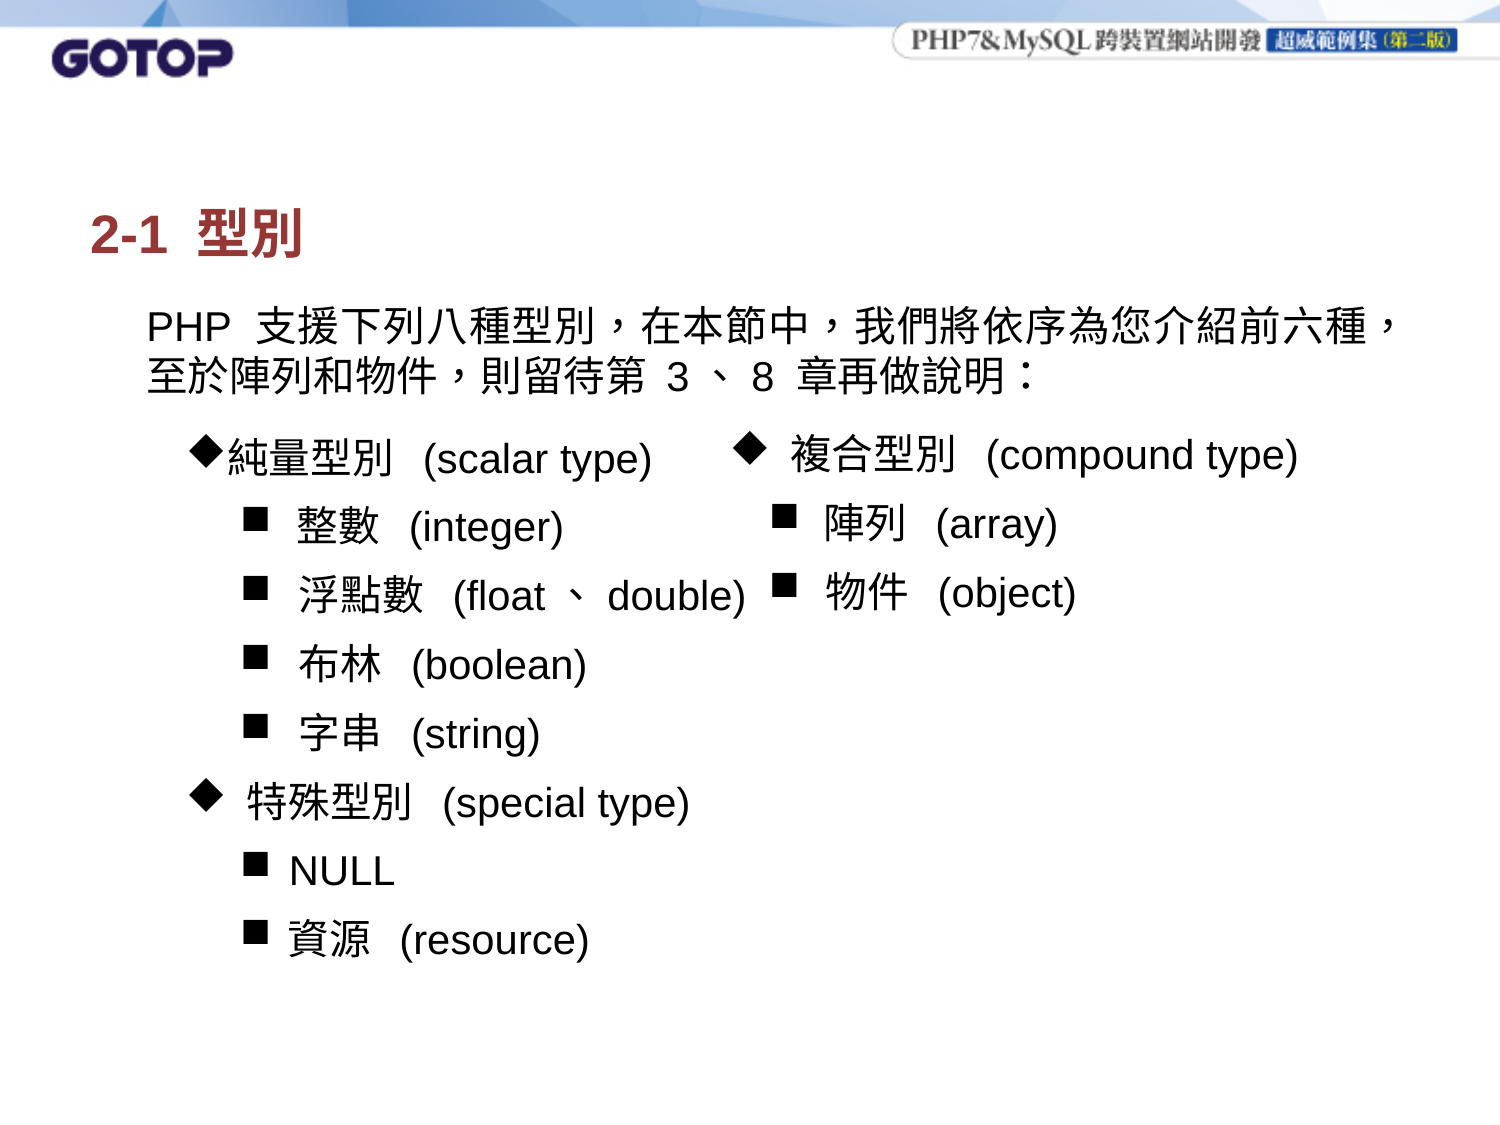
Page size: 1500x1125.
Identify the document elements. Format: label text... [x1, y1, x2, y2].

list PHP 支援下列八種型別，在本節中，我們將依序為您介紹前六種，至於陣列和物件，則留待第 3、8 章再做說明： 純量型別 (scalar type) 整數 (integer)  浮點數 (float、double)  布林 (boolean)  字串 (string) 特殊型別 (special type) NULL 資源 (resource) [74, 292, 1426, 1036]
title 2-1 型別 [74, 171, 1426, 292]
picture [0, 0, 1500, 1125]
text_box 複合型別 (compound type) 陣列 (array)  物件 (object) [714, 420, 1465, 624]
